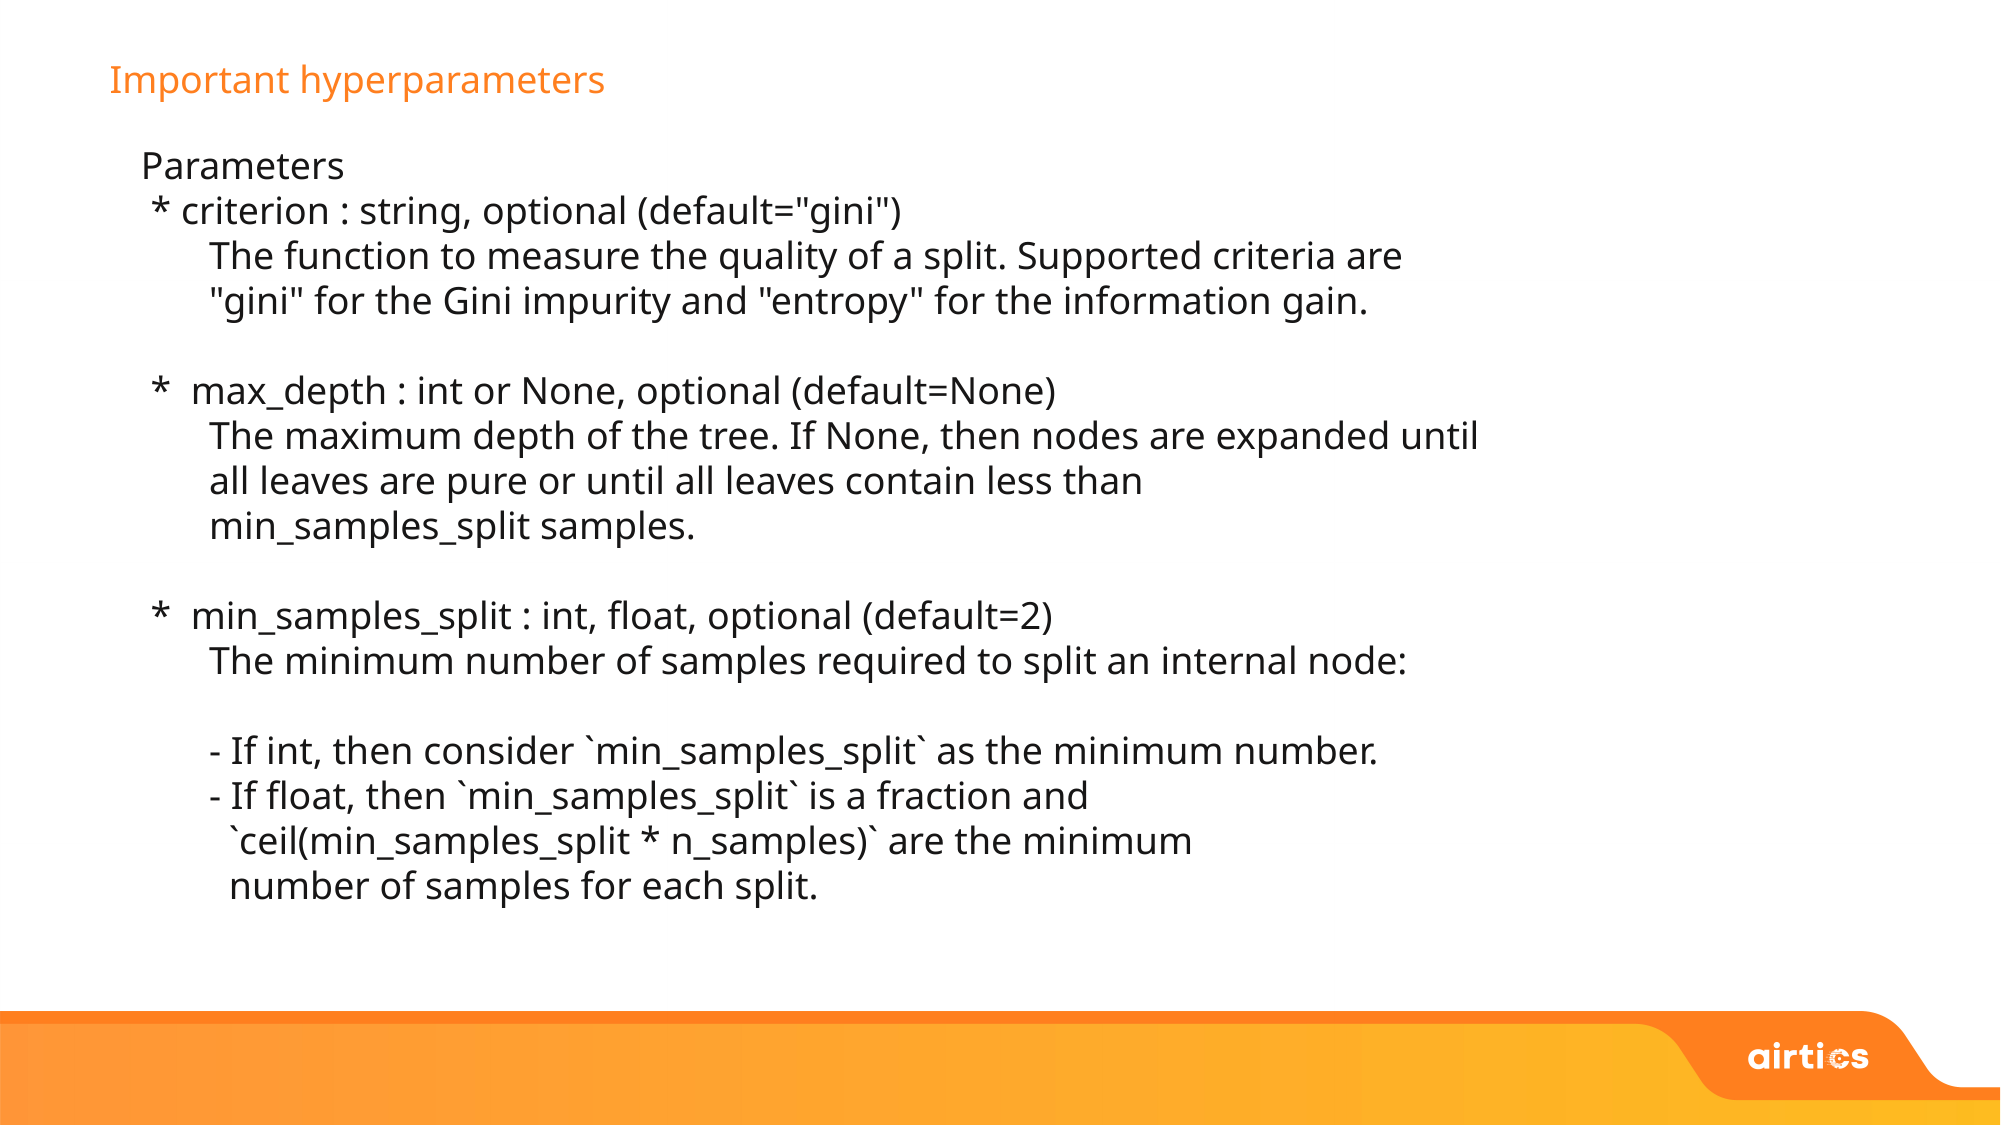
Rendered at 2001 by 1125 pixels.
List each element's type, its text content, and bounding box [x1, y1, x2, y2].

text_box Important hyperparameters [94, 48, 1095, 109]
picture [0, 0, 2001, 1125]
text_box Parameters * criterion : string, optional (default="gini") The function to measure the quality of a split. Supported criteria are "gini" for the Gini impurity and "entropy" for the information gain. * max_depth : int or None, optional (default=None) The maximum depth of the tree. If None, then nodes are expanded until all leaves are pure or until all leaves contain less than min_samples_split samples. * min_samples_split : int, float, optional (default=2) The minimum number of samples required to split an internal node: - If int, then consider `min_samples_split` as the minimum number. - If float, then `min_samples_split` is a fraction and `ceil(min_samples_split * n_samples)` are the minimum number of samples for each split. [126, 134, 1780, 960]
